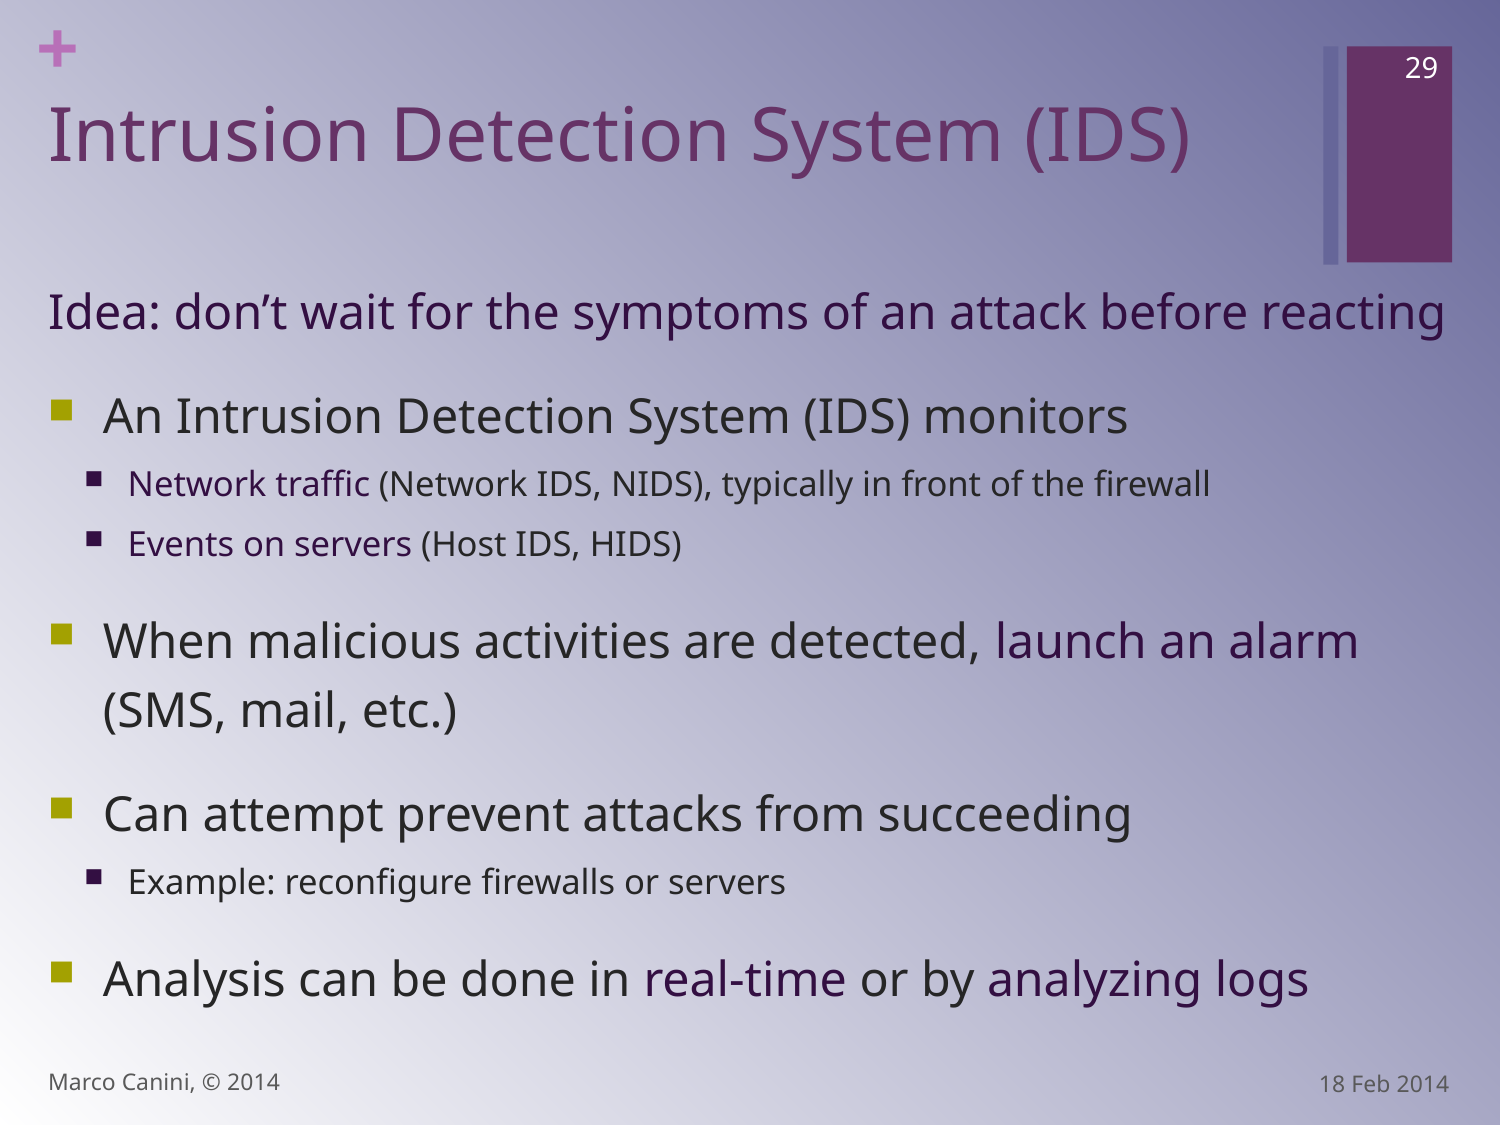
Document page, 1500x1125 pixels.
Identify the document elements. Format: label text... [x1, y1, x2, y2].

footer Marco Canini, © 2014 [33, 1053, 1038, 1114]
slide_number 29 [1362, 39, 1454, 100]
title Intrusion Detection System (IDS) [33, 79, 1322, 262]
list Idea: don’t wait for the symptoms of an attack before reacting An Intrusion Detection System (IDS) monitors Network traffic (Network IDS, NIDS), typically in front of the firewall Events on servers (Host IDS, HIDS) When malicious activities are detected, launch an alarm (SMS, mail, etc.) Can attempt prevent attacks from succeeding Example: reconfigure firewalls or servers Analysis can be done in real-time or by analyzing logs [33, 262, 1465, 1054]
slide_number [1114, 1053, 1465, 1114]
